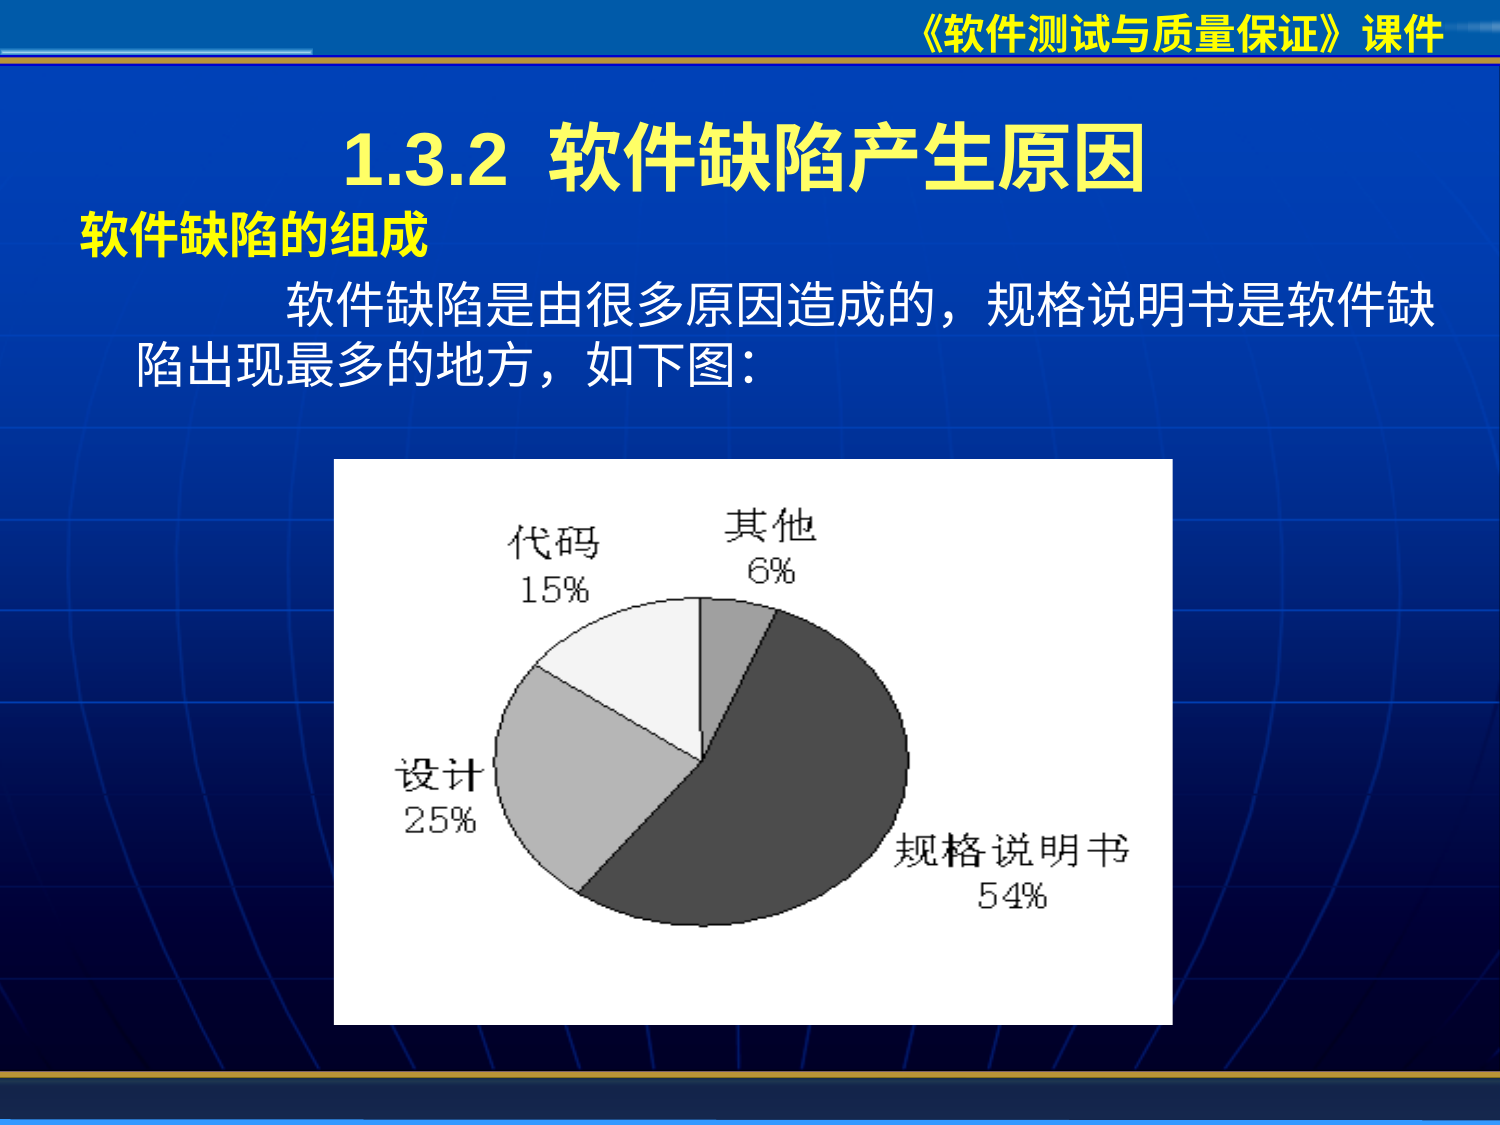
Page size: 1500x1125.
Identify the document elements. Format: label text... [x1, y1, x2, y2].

picture [0, 0, 1500, 55]
picture [0, 66, 1500, 1071]
title 1.3.2 软件缺陷产生原因 [53, 78, 1455, 232]
text_box 软件缺陷的组成 软件缺陷是由很多原因造成的，规格说明书是软件缺陷出现最多的地方，如下图： [64, 196, 1483, 457]
